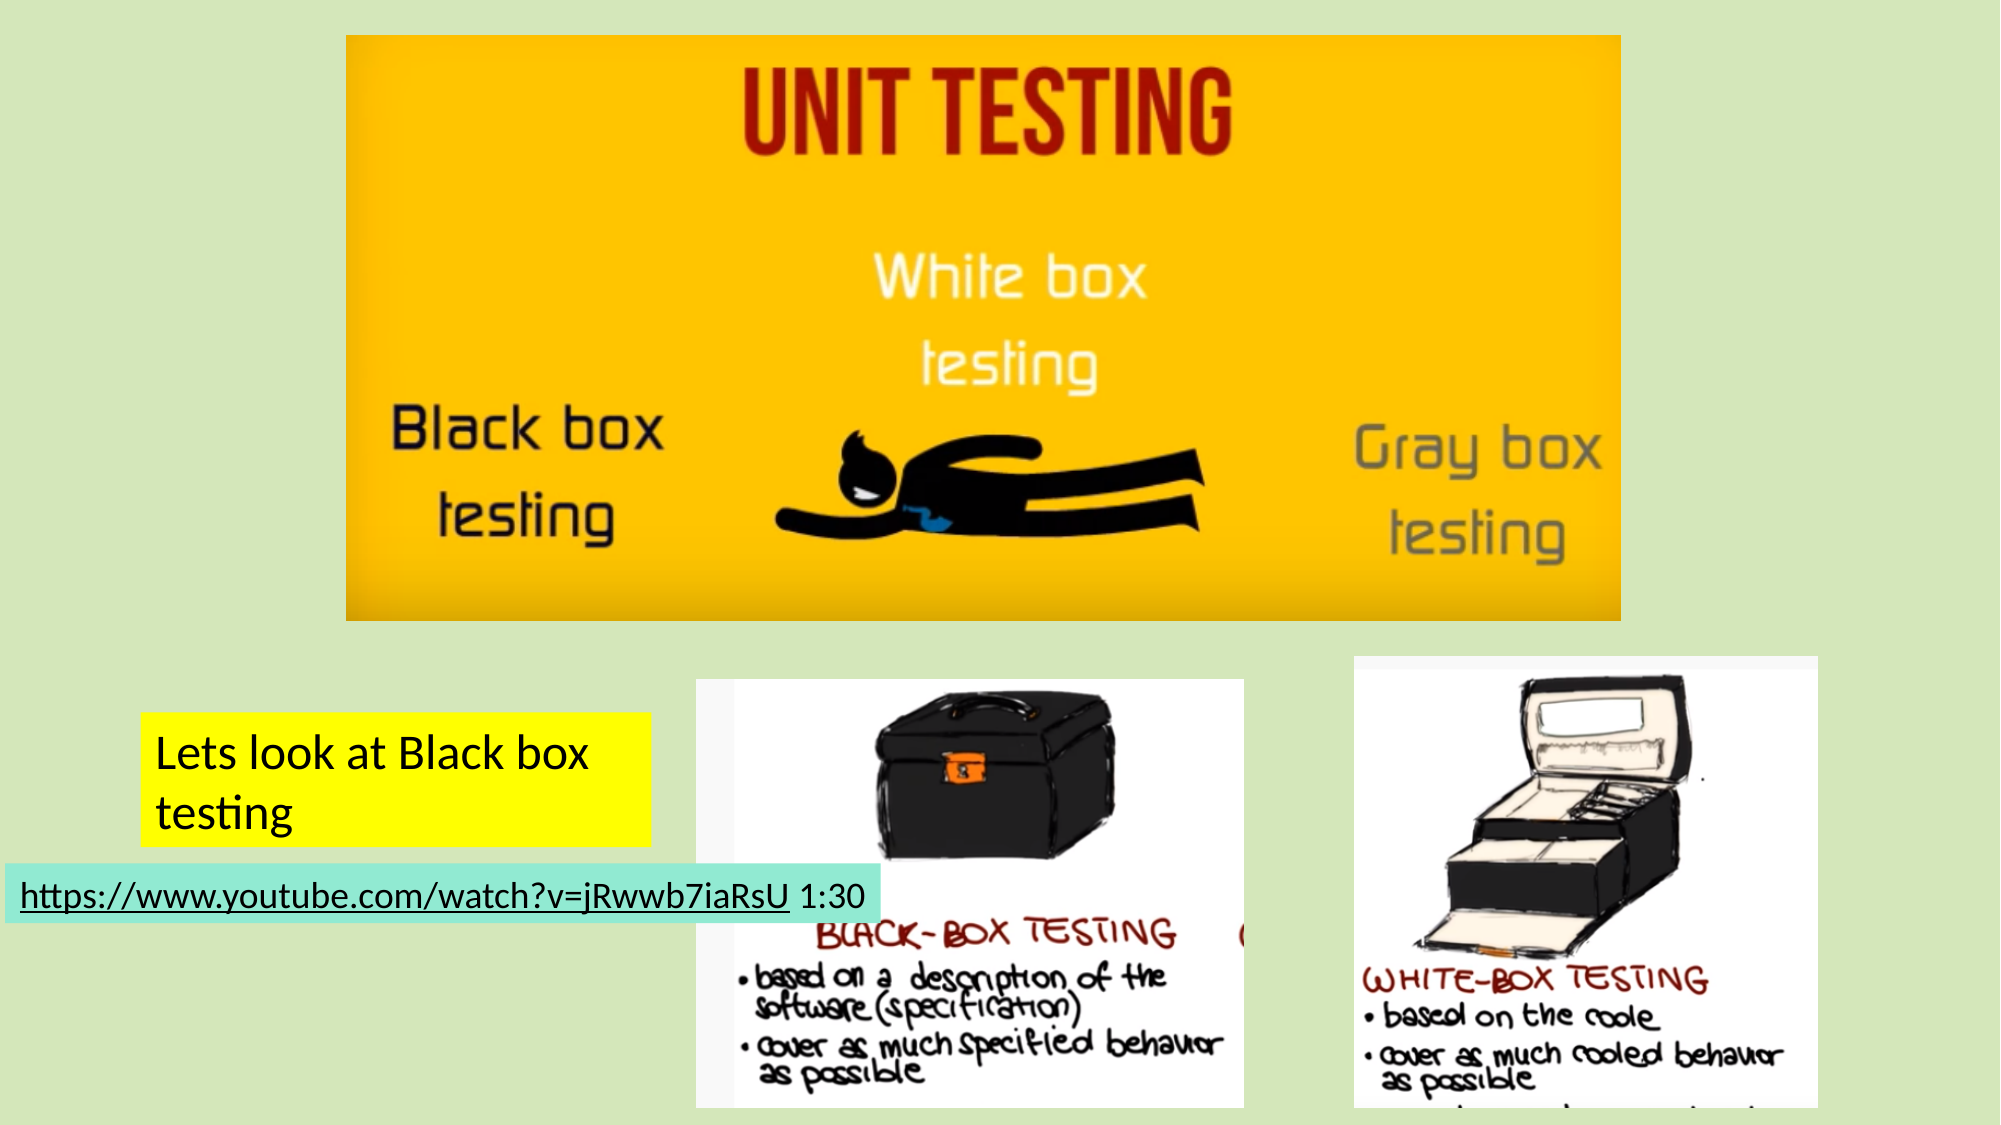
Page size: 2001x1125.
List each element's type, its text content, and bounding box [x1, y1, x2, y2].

picture [1354, 656, 1818, 1108]
picture [696, 679, 1244, 1108]
text_box https://www.youtube.com/watch?v=jRwwb7iaRsU 1:30 [5, 863, 696, 924]
text_box Lets look at Black box testing [140, 712, 652, 848]
picture [346, 35, 1621, 621]
